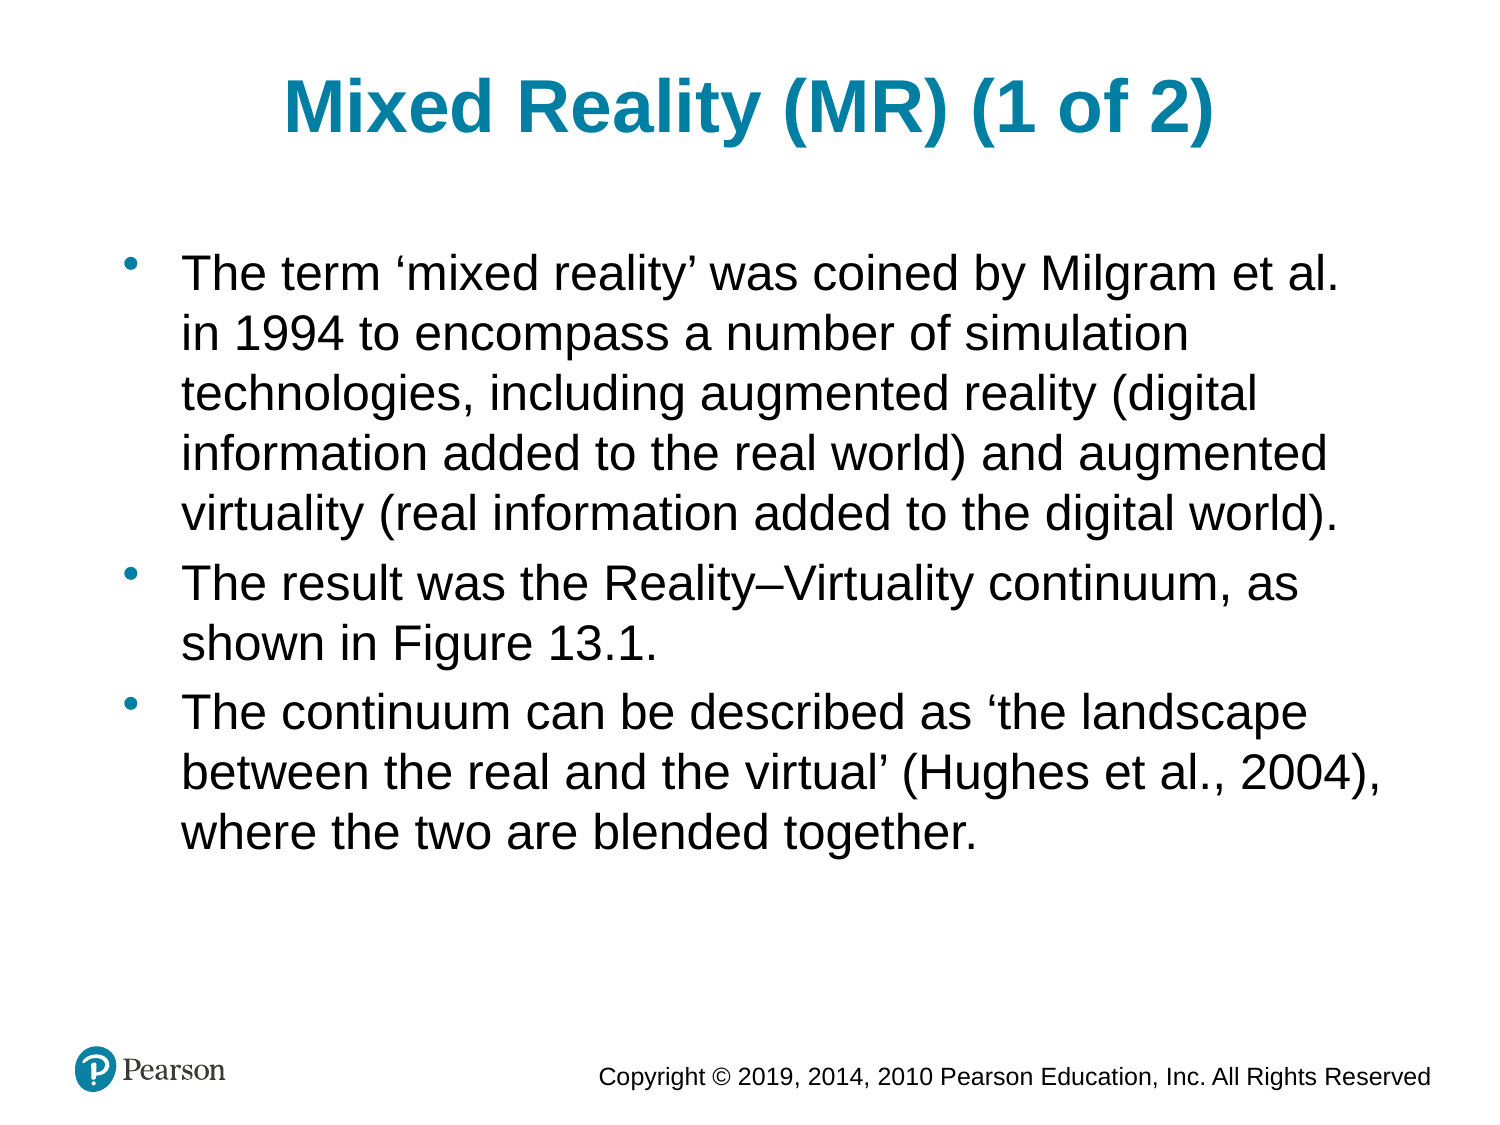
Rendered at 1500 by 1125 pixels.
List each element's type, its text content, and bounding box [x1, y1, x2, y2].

list The term ‘mixed reality’ was coined by Milgram et al. in 1994 to encompass a number of simulation technologies, including augmented reality (digital information added to the real world) and augmented virtuality (real information added to the digital world). The result was the Reality–Virtuality continuum, as shown in Figure 13.1. The continuum can be described as ‘the landscape between the real and the virtual’ (Hughes et al., 2004), where the two are blended together. [107, 232, 1402, 947]
title Mixed Reality (MR) (1 of 2) [103, 48, 1397, 157]
